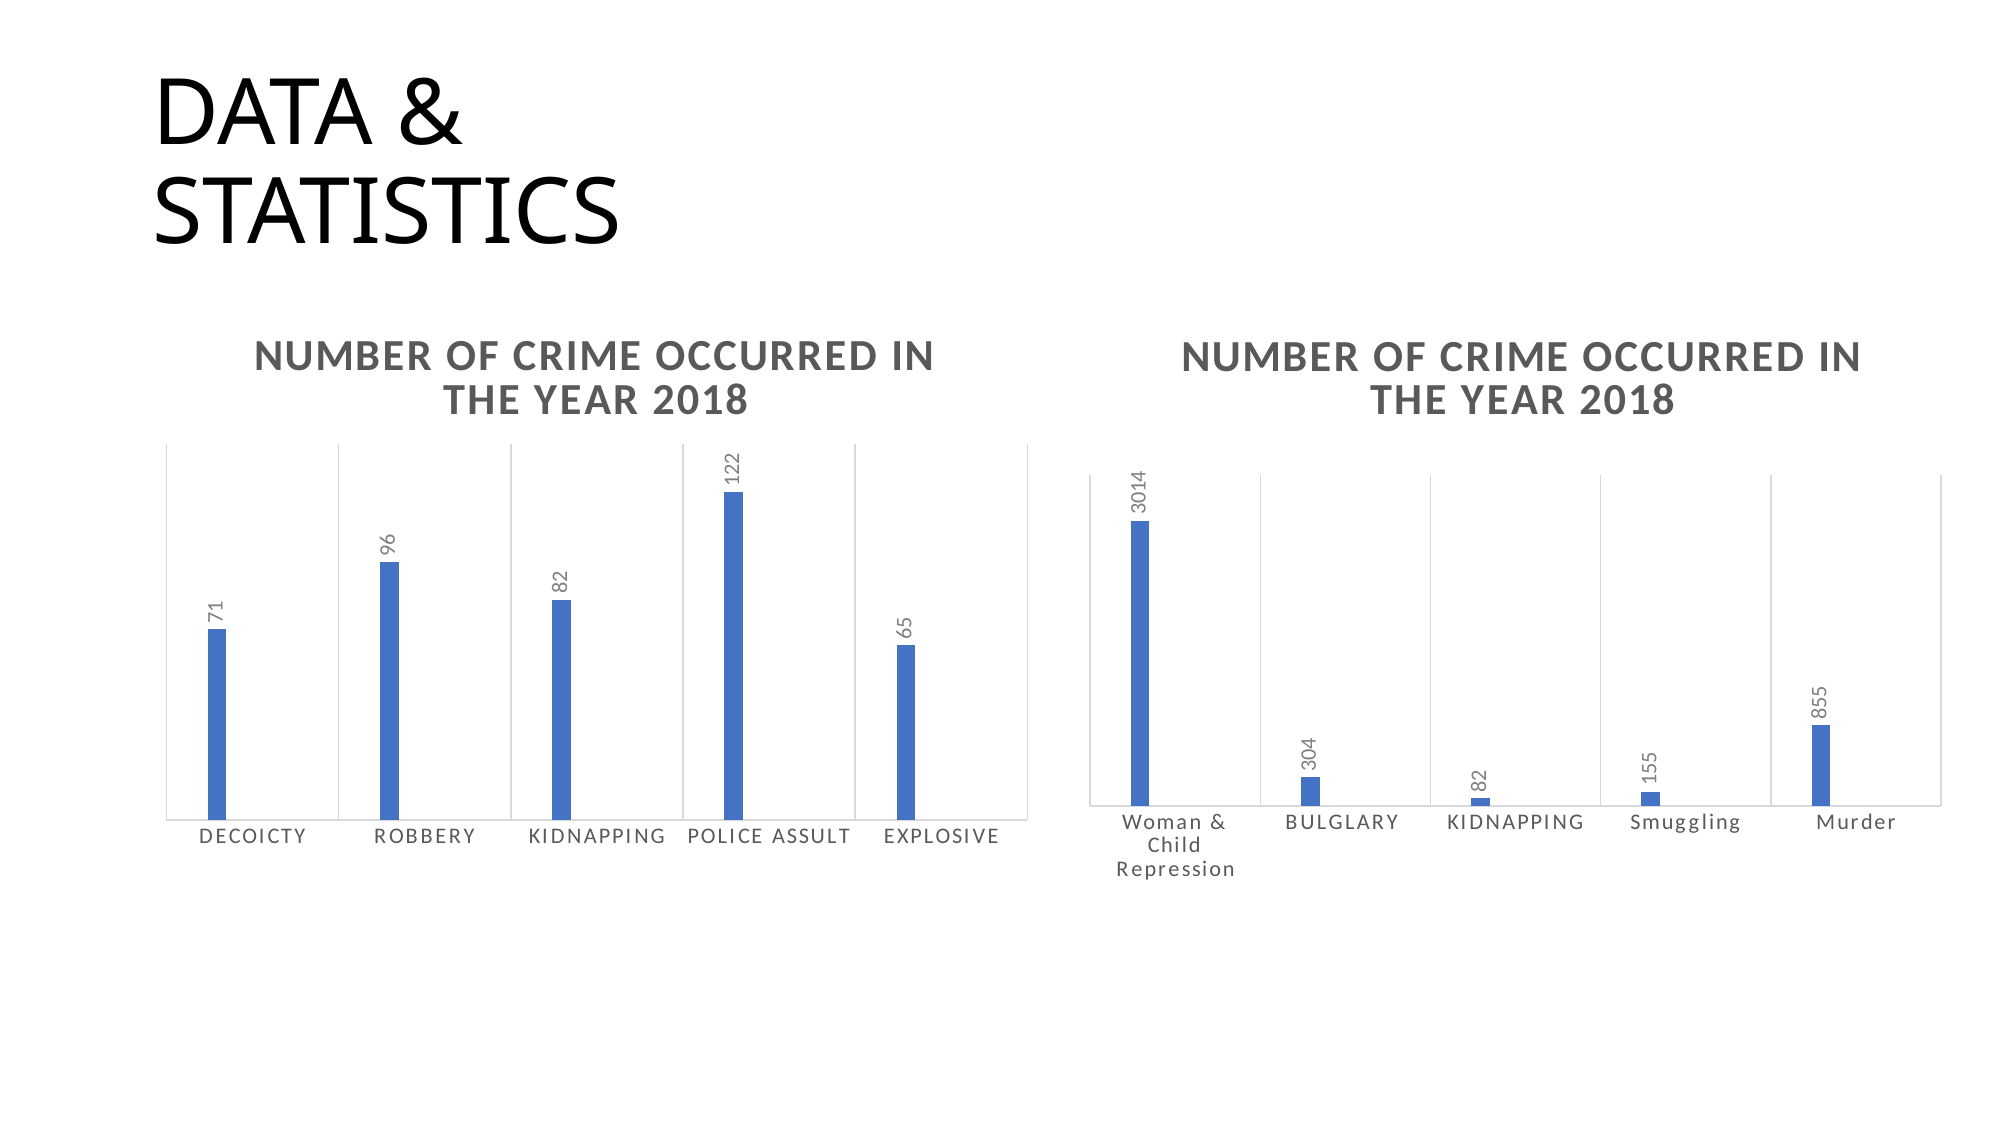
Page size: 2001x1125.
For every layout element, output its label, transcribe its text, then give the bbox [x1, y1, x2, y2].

chart [1067, 299, 1965, 915]
chart [148, 299, 1046, 861]
title DATA & STATISTICS [137, 55, 872, 273]
